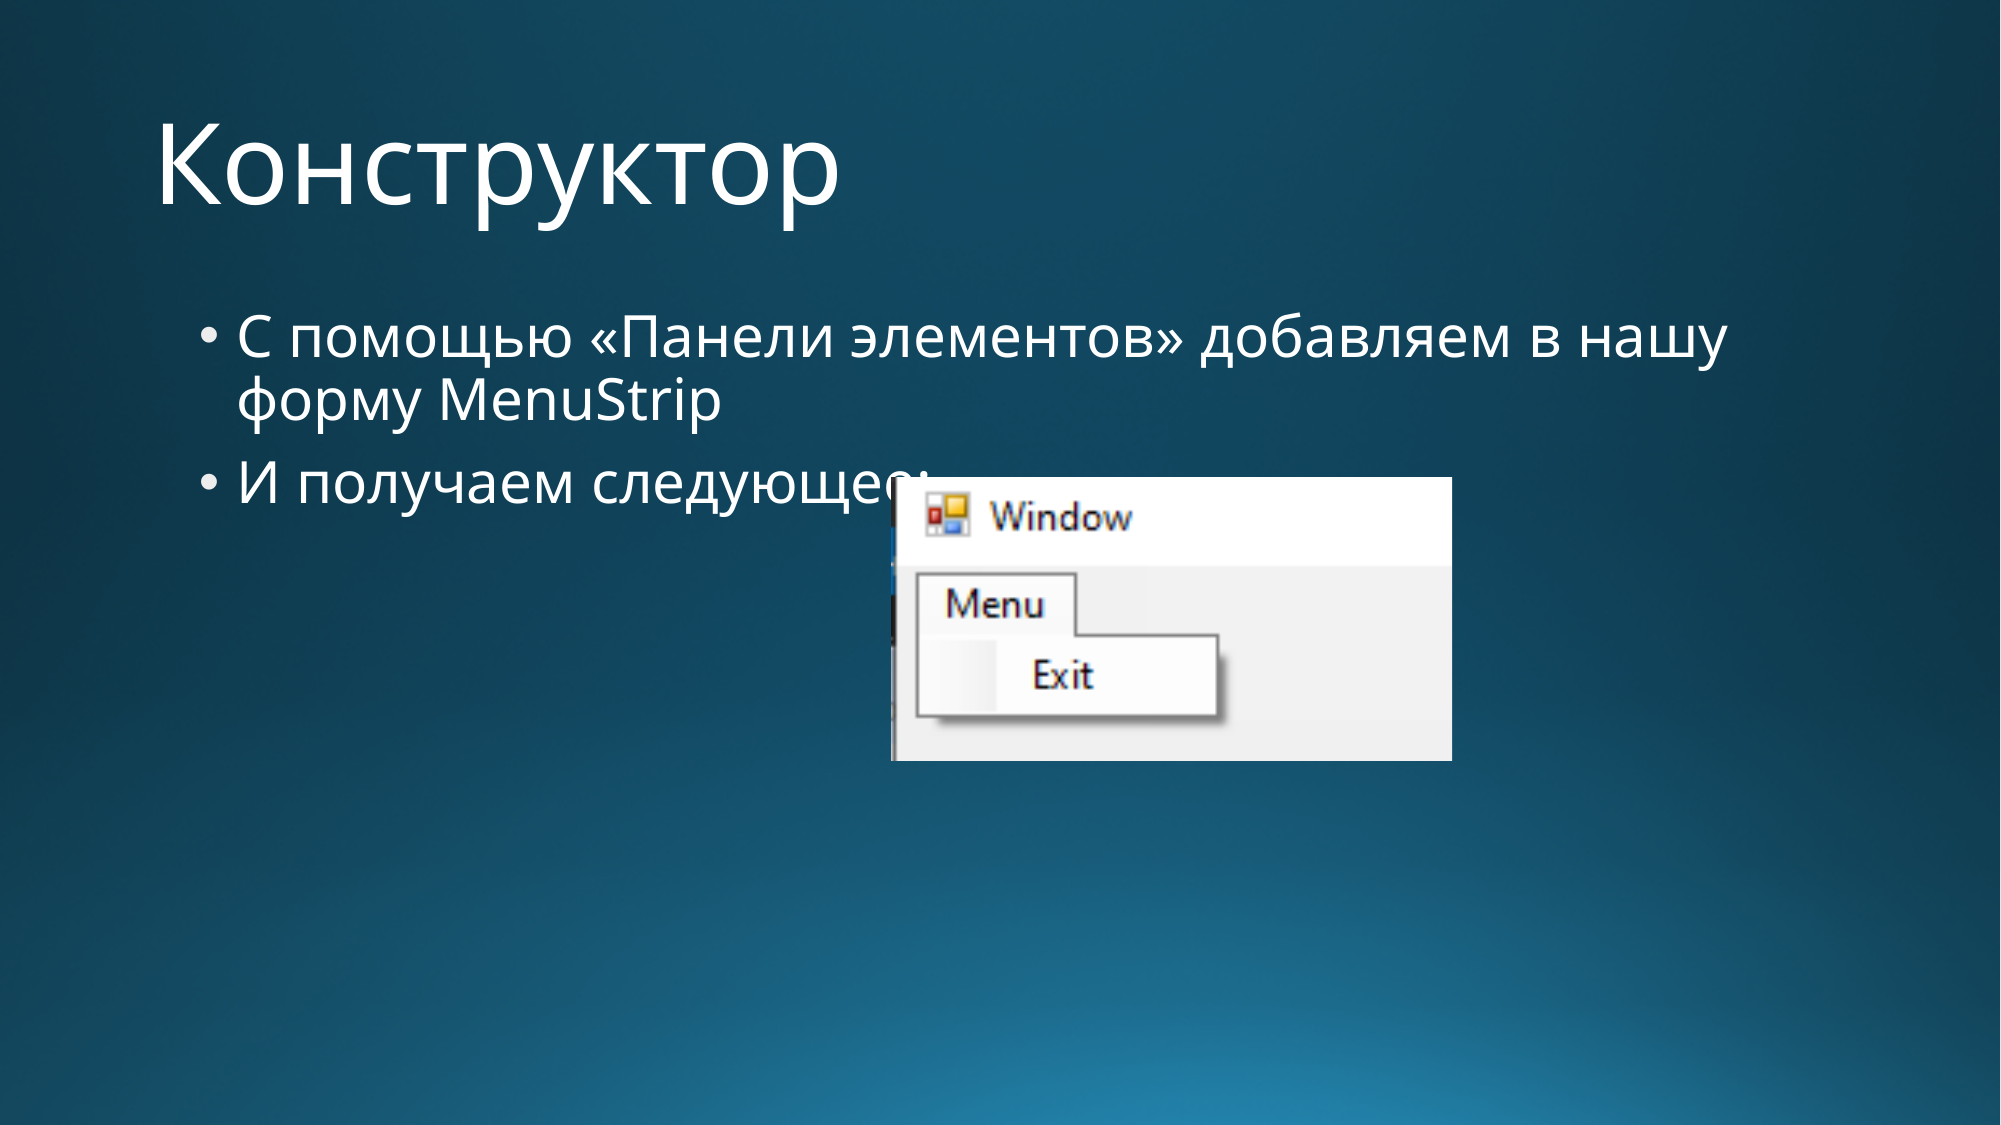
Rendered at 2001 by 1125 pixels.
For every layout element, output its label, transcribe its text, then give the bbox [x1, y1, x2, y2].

title Конструктор [137, 59, 1863, 278]
list С помощью «Панели элементов» добавляем в нашу форму MenuStrip И получаем следующее: [183, 299, 1863, 1014]
picture [0, 0, 2001, 1125]
